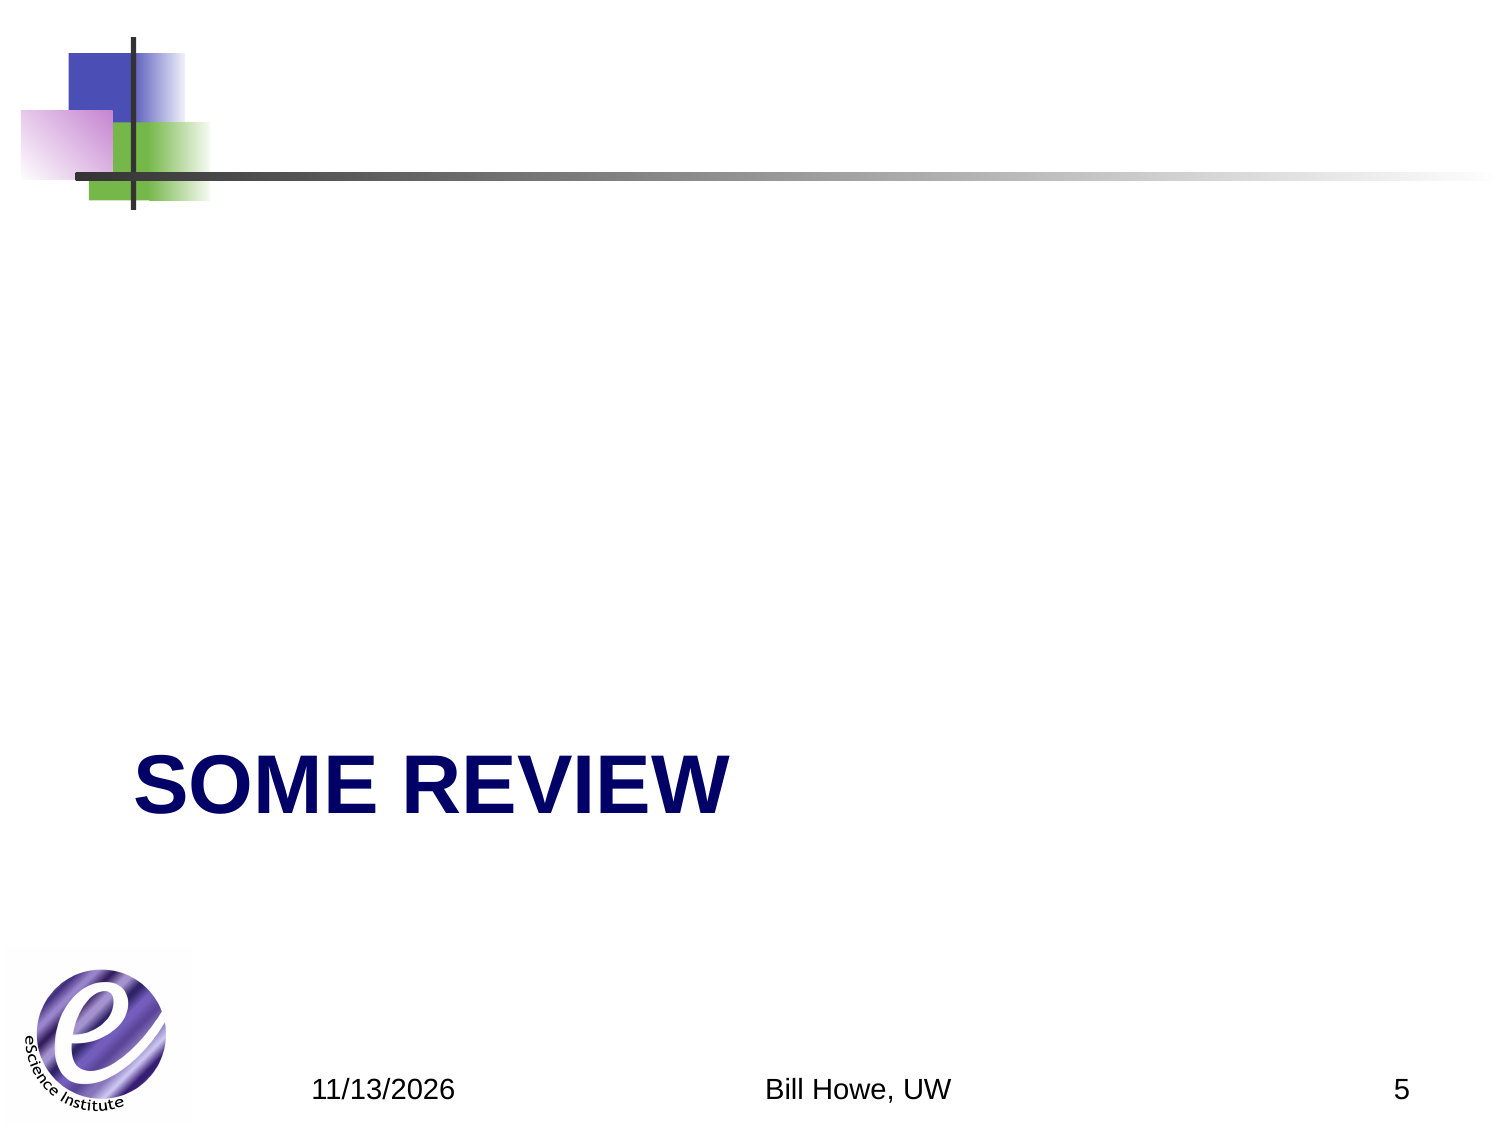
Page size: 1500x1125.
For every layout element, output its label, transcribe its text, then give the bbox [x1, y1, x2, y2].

footer Bill Howe, UW [620, 1037, 1096, 1113]
picture [6, 945, 192, 1125]
slide_number 5 [1112, 1037, 1425, 1113]
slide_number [296, 1038, 609, 1113]
title Some Review [118, 722, 1394, 947]
